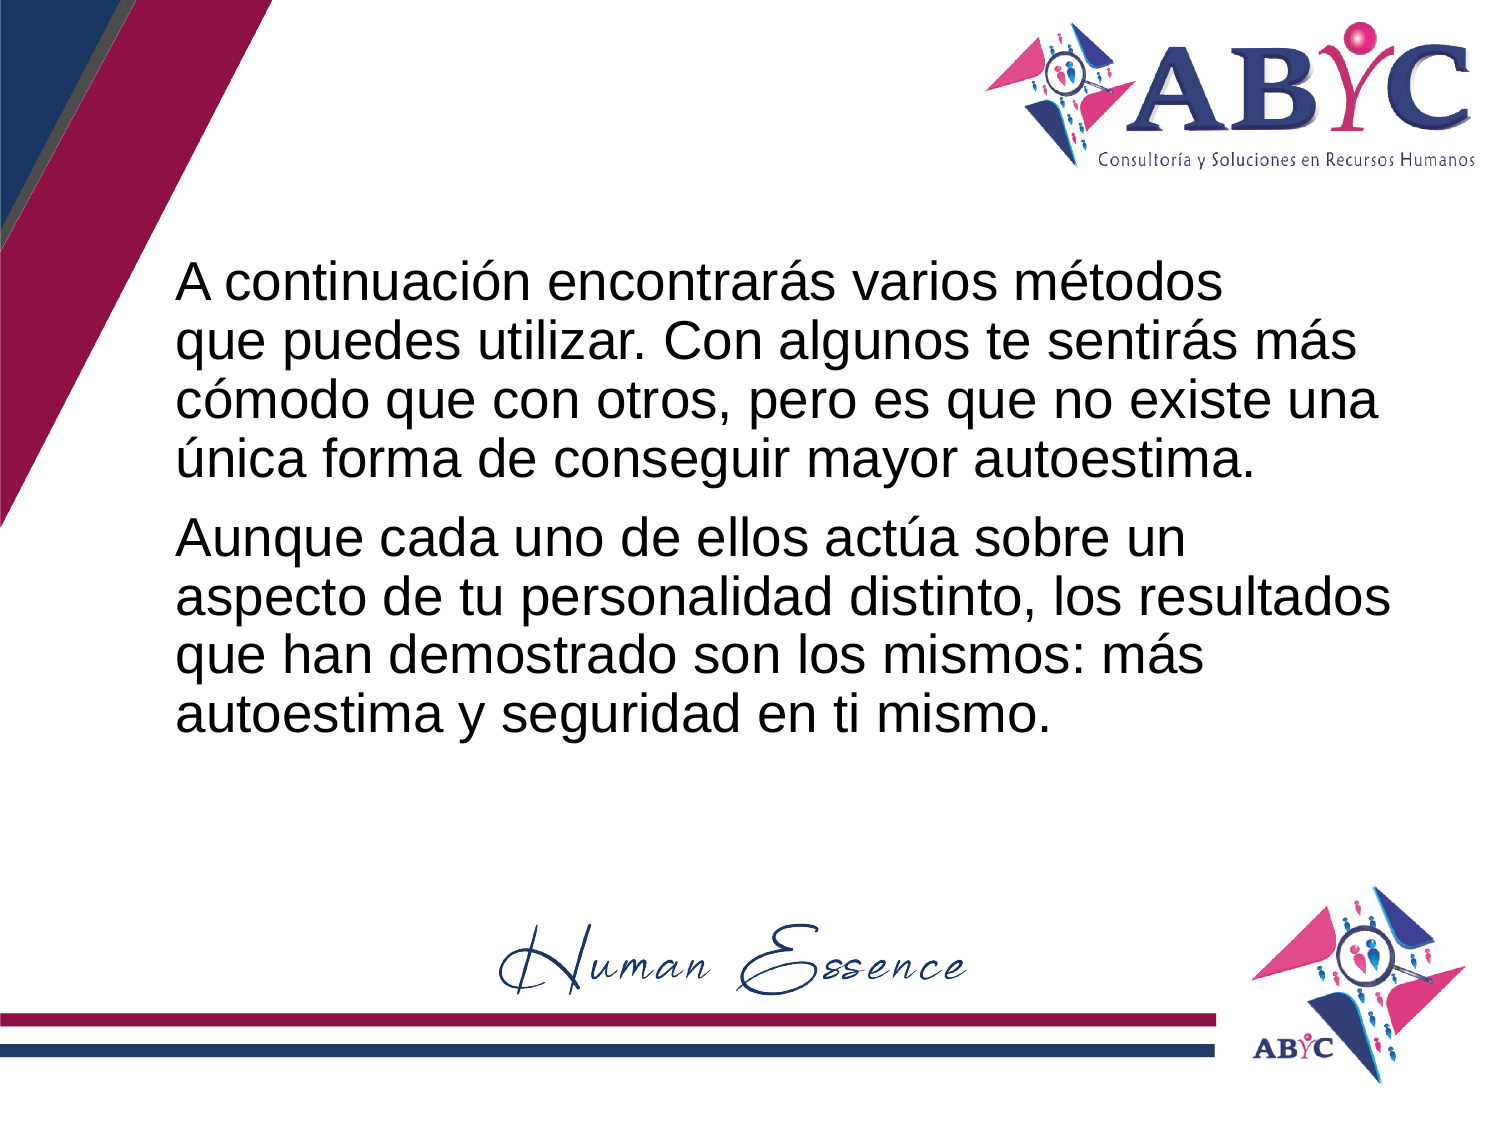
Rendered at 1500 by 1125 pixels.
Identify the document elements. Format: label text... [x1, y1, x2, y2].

picture [0, 0, 1500, 1125]
list A continuación encontrarás varios métodos que puedes utilizar. Con algunos te sentirás más cómodo que con otros, pero es que no existe una única forma de conseguir mayor autoestima. Aunque cada uno de ellos actúa sobre un aspecto de tu personalidad distinto, los resultados que han demostrado son los mismos: más autoestima y seguridad en ti mismo. [160, 245, 1421, 843]
